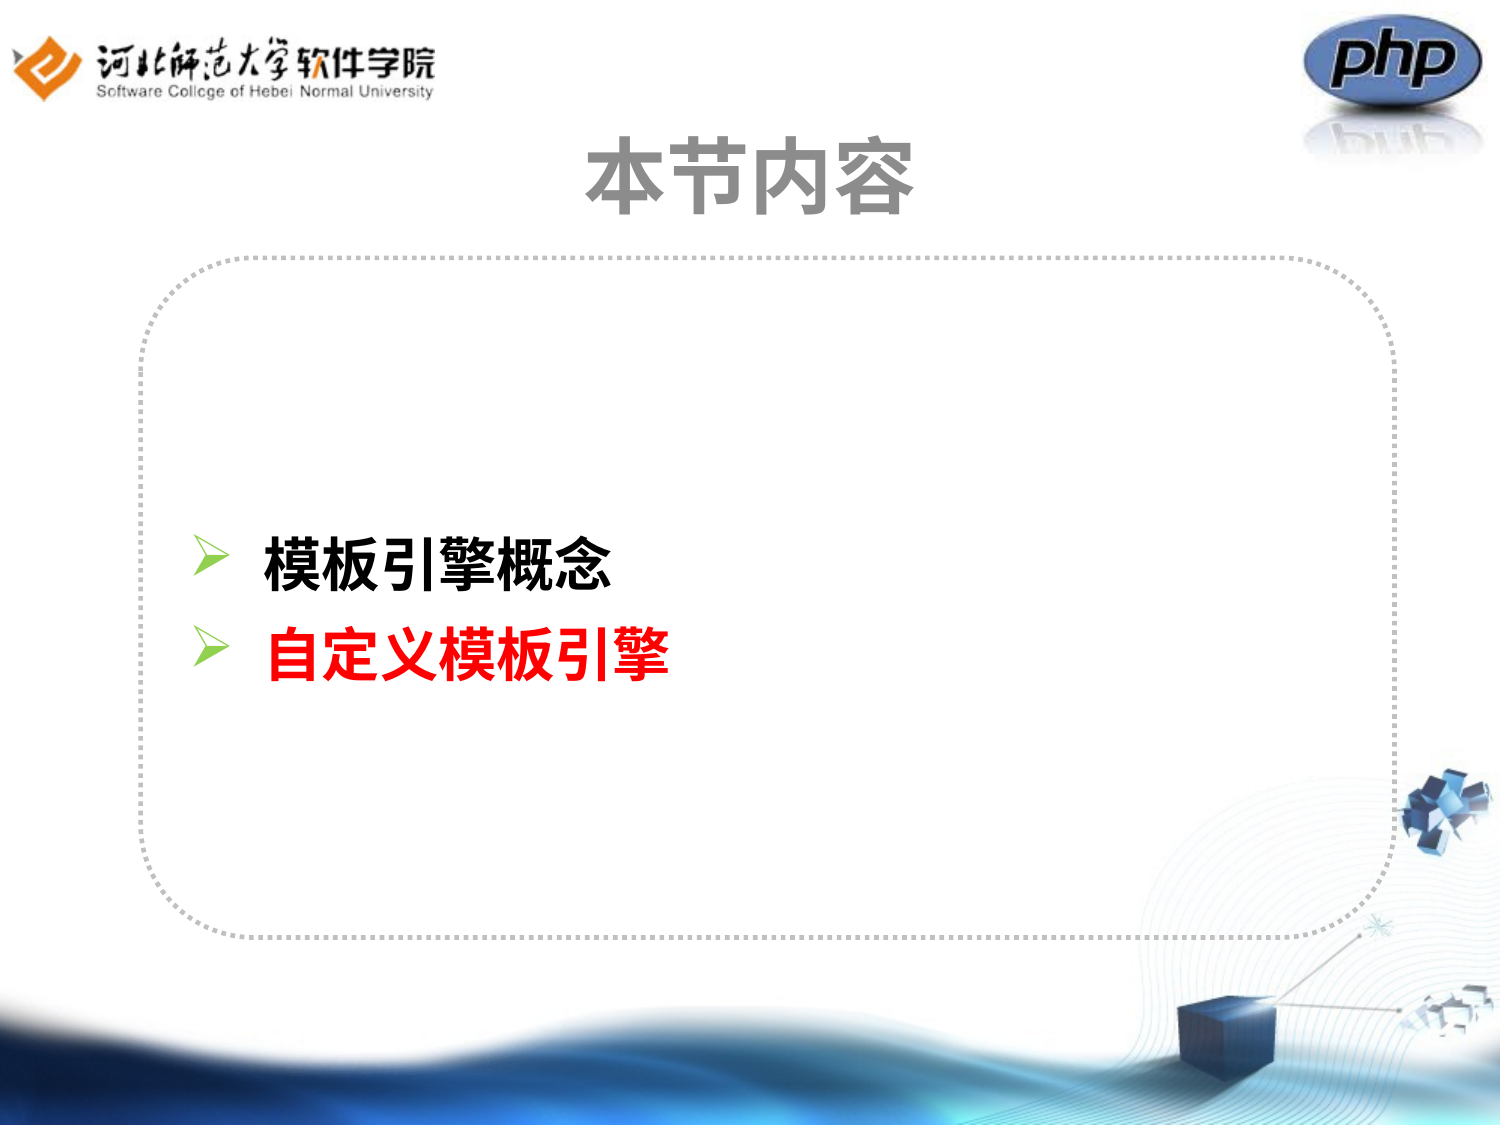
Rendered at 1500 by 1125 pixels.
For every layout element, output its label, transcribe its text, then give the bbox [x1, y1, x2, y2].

title 本节内容 [75, 117, 1425, 233]
text_box 模板引擎概念 自定义模板引擎 [140, 257, 1395, 938]
picture [0, 0, 1500, 1125]
